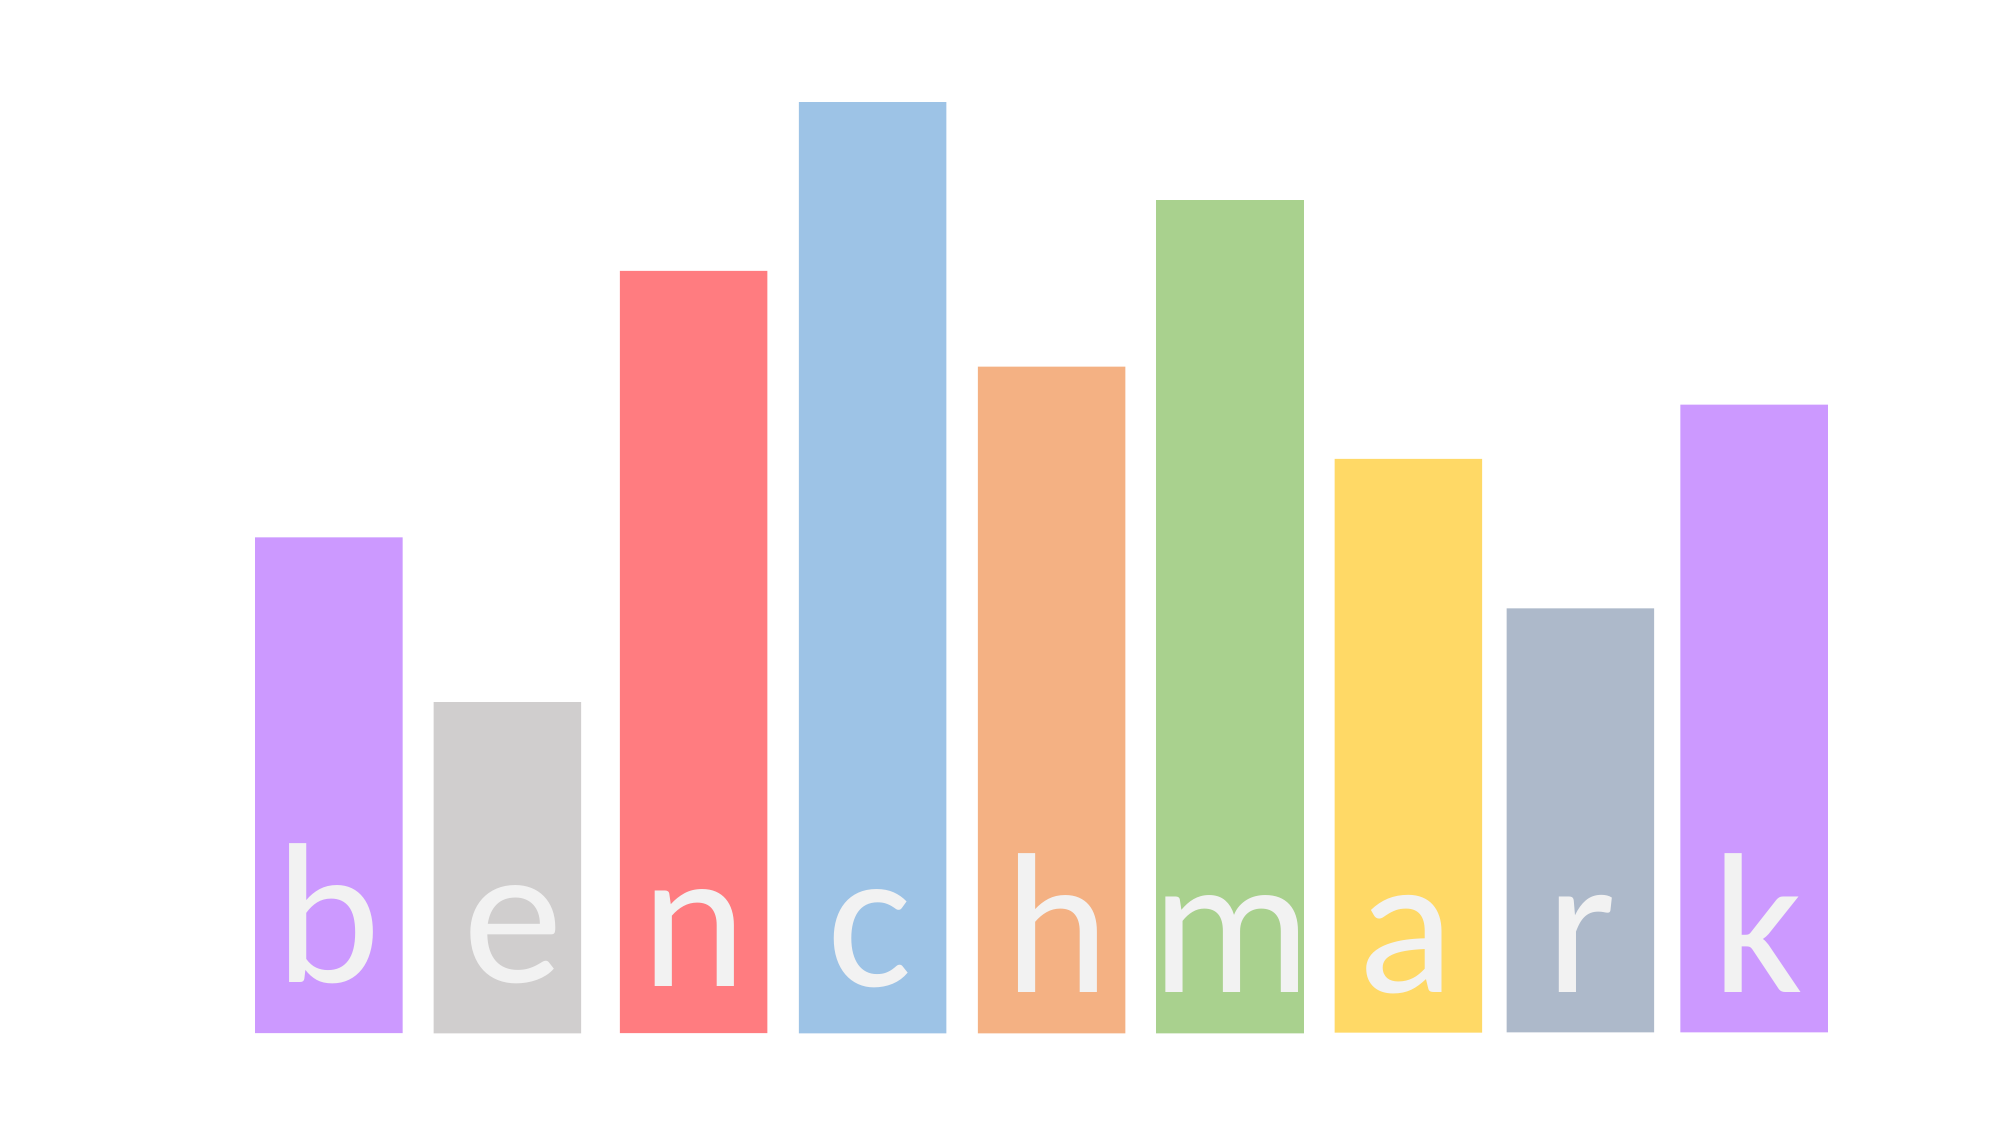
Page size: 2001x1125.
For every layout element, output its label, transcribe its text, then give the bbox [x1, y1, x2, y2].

text_box [1155, 199, 1305, 785]
text_box r [1531, 785, 1631, 1041]
text_box [254, 536, 404, 1034]
text_box k [1697, 785, 1819, 1041]
text_box [977, 366, 1127, 1034]
text_box [1679, 403, 1829, 1033]
text_box n [626, 779, 762, 1034]
text_box [1506, 607, 1655, 1033]
text_box c [812, 779, 927, 1034]
text_box a [1343, 785, 1470, 1041]
text_box m [1136, 785, 1327, 1041]
text_box [432, 701, 582, 1034]
text_box h [990, 785, 1125, 1041]
text_box b [260, 774, 396, 1030]
text_box [798, 101, 947, 1034]
text_box [1333, 458, 1483, 1034]
text_box [619, 270, 768, 1034]
text_box e [448, 775, 578, 1030]
